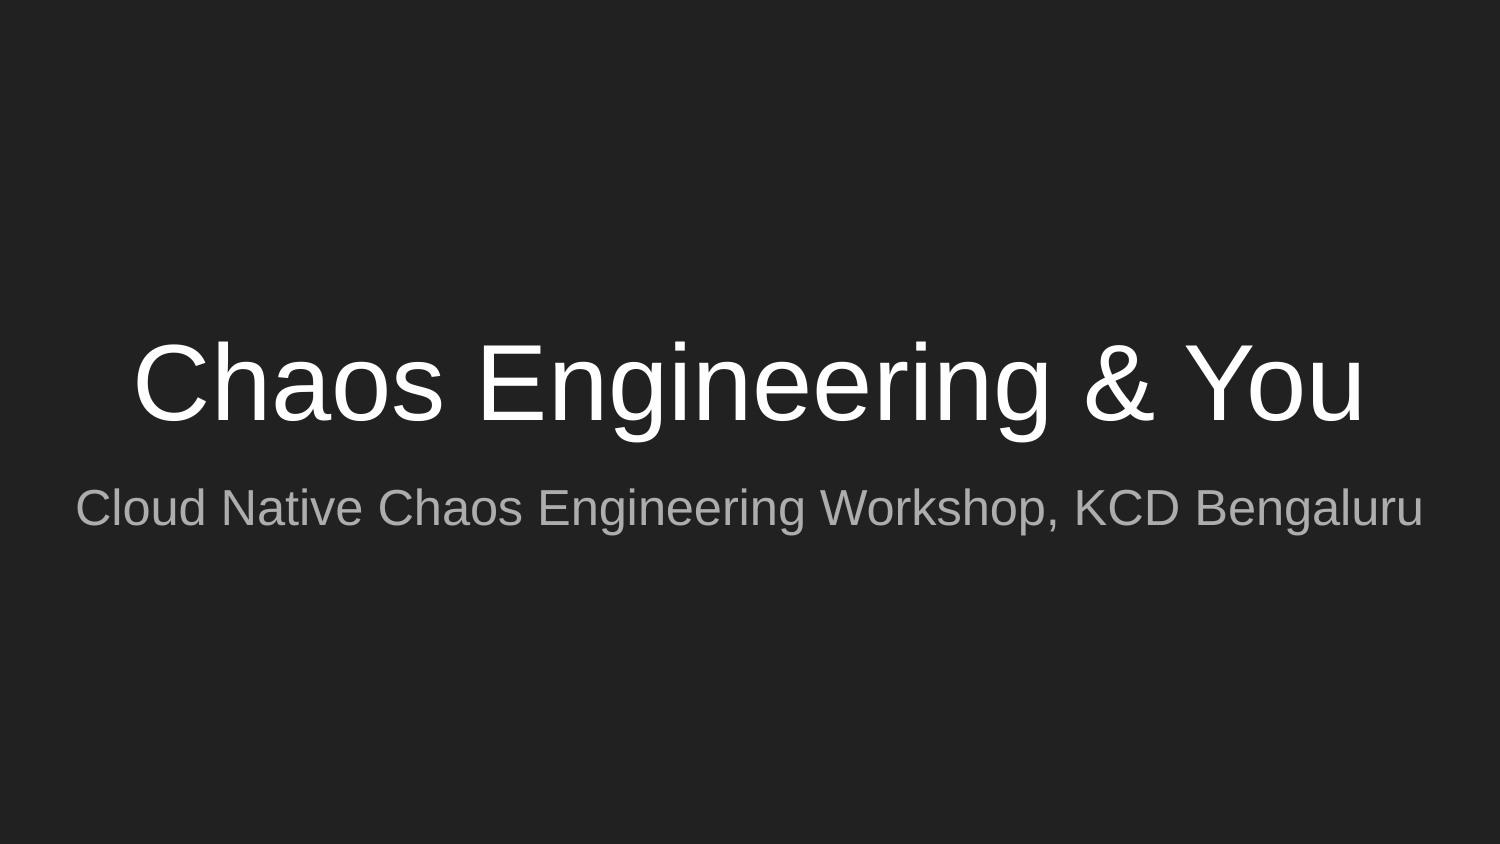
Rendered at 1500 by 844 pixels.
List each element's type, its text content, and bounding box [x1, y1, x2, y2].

title Chaos Engineering & You [51, 122, 1449, 459]
subtitle Cloud Native Chaos Engineering Workshop, KCD Bengaluru [51, 464, 1449, 595]
